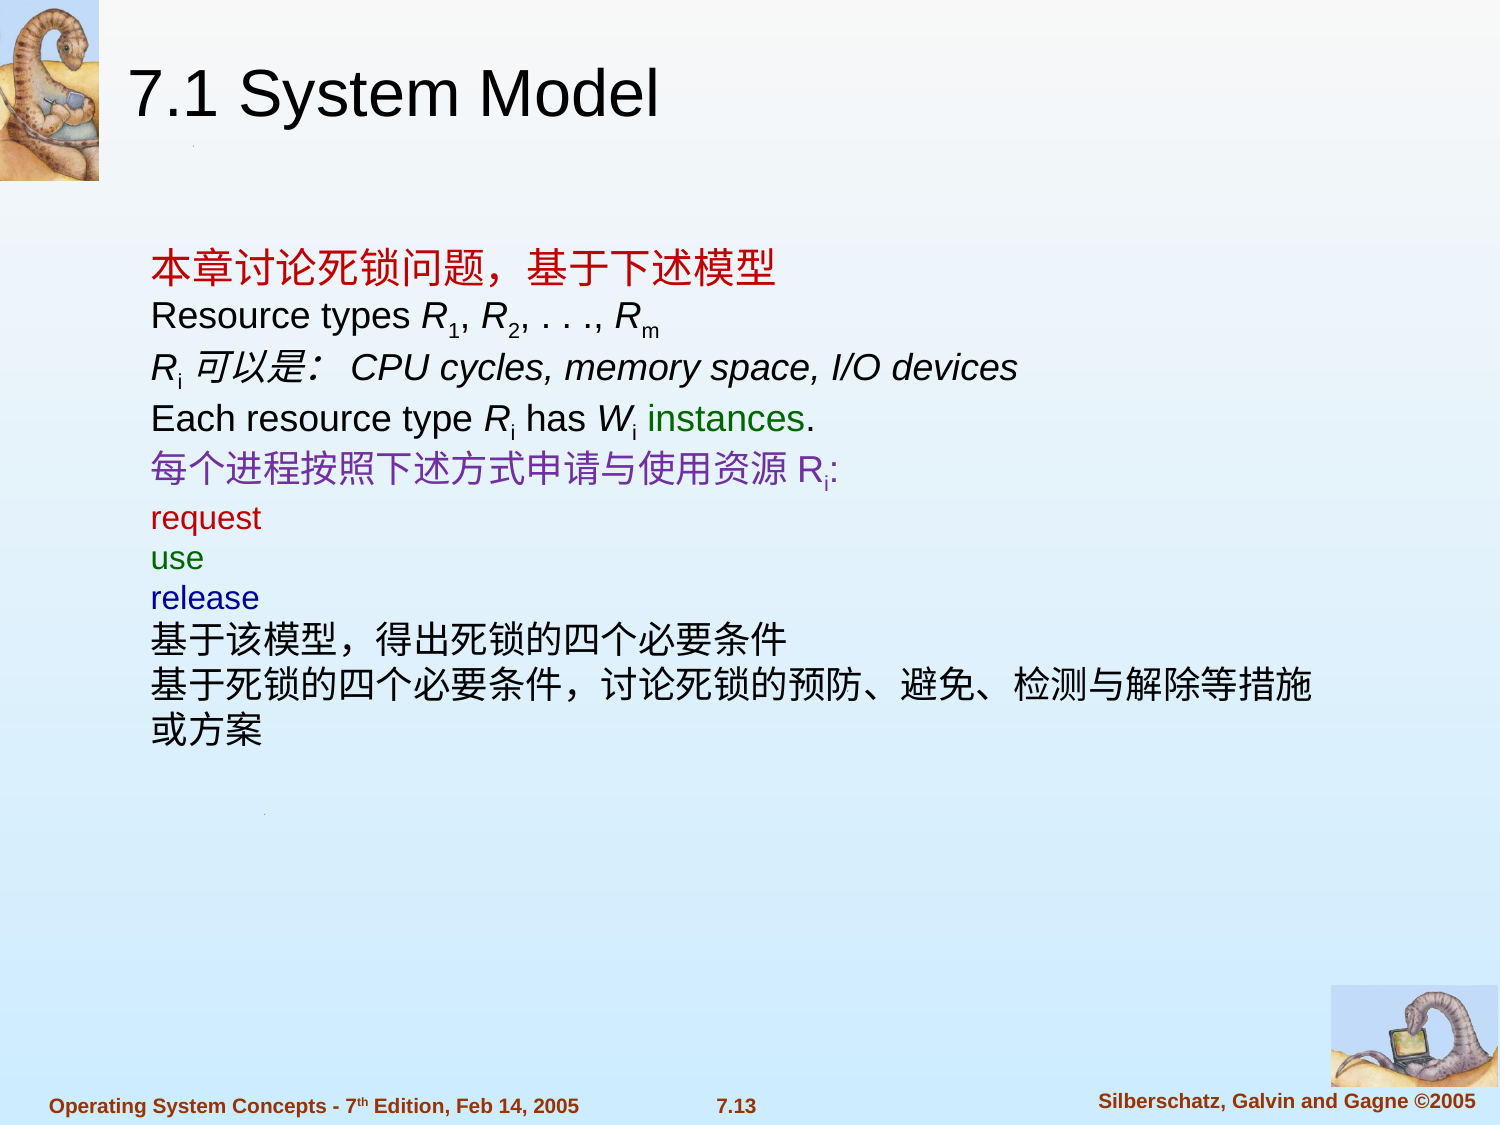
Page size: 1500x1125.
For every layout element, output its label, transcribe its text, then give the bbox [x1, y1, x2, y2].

list 本章讨论死锁问题，基于下述模型 Resource types R1, R2, . . ., Rm Ri可以是：CPU cycles, memory space, I/O devices Each resource type Ri has Wi instances. 每个进程按照下述方式申请与使用资源Ri: request use release 基于该模型，得出死锁的四个必要条件 基于死锁的四个必要条件，讨论死锁的预防、避免、检测与解除等措施或方案 [135, 233, 1342, 970]
picture [1331, 985, 1498, 1087]
picture [0, 0, 99, 181]
title 7.1 System Model [112, 37, 1438, 138]
